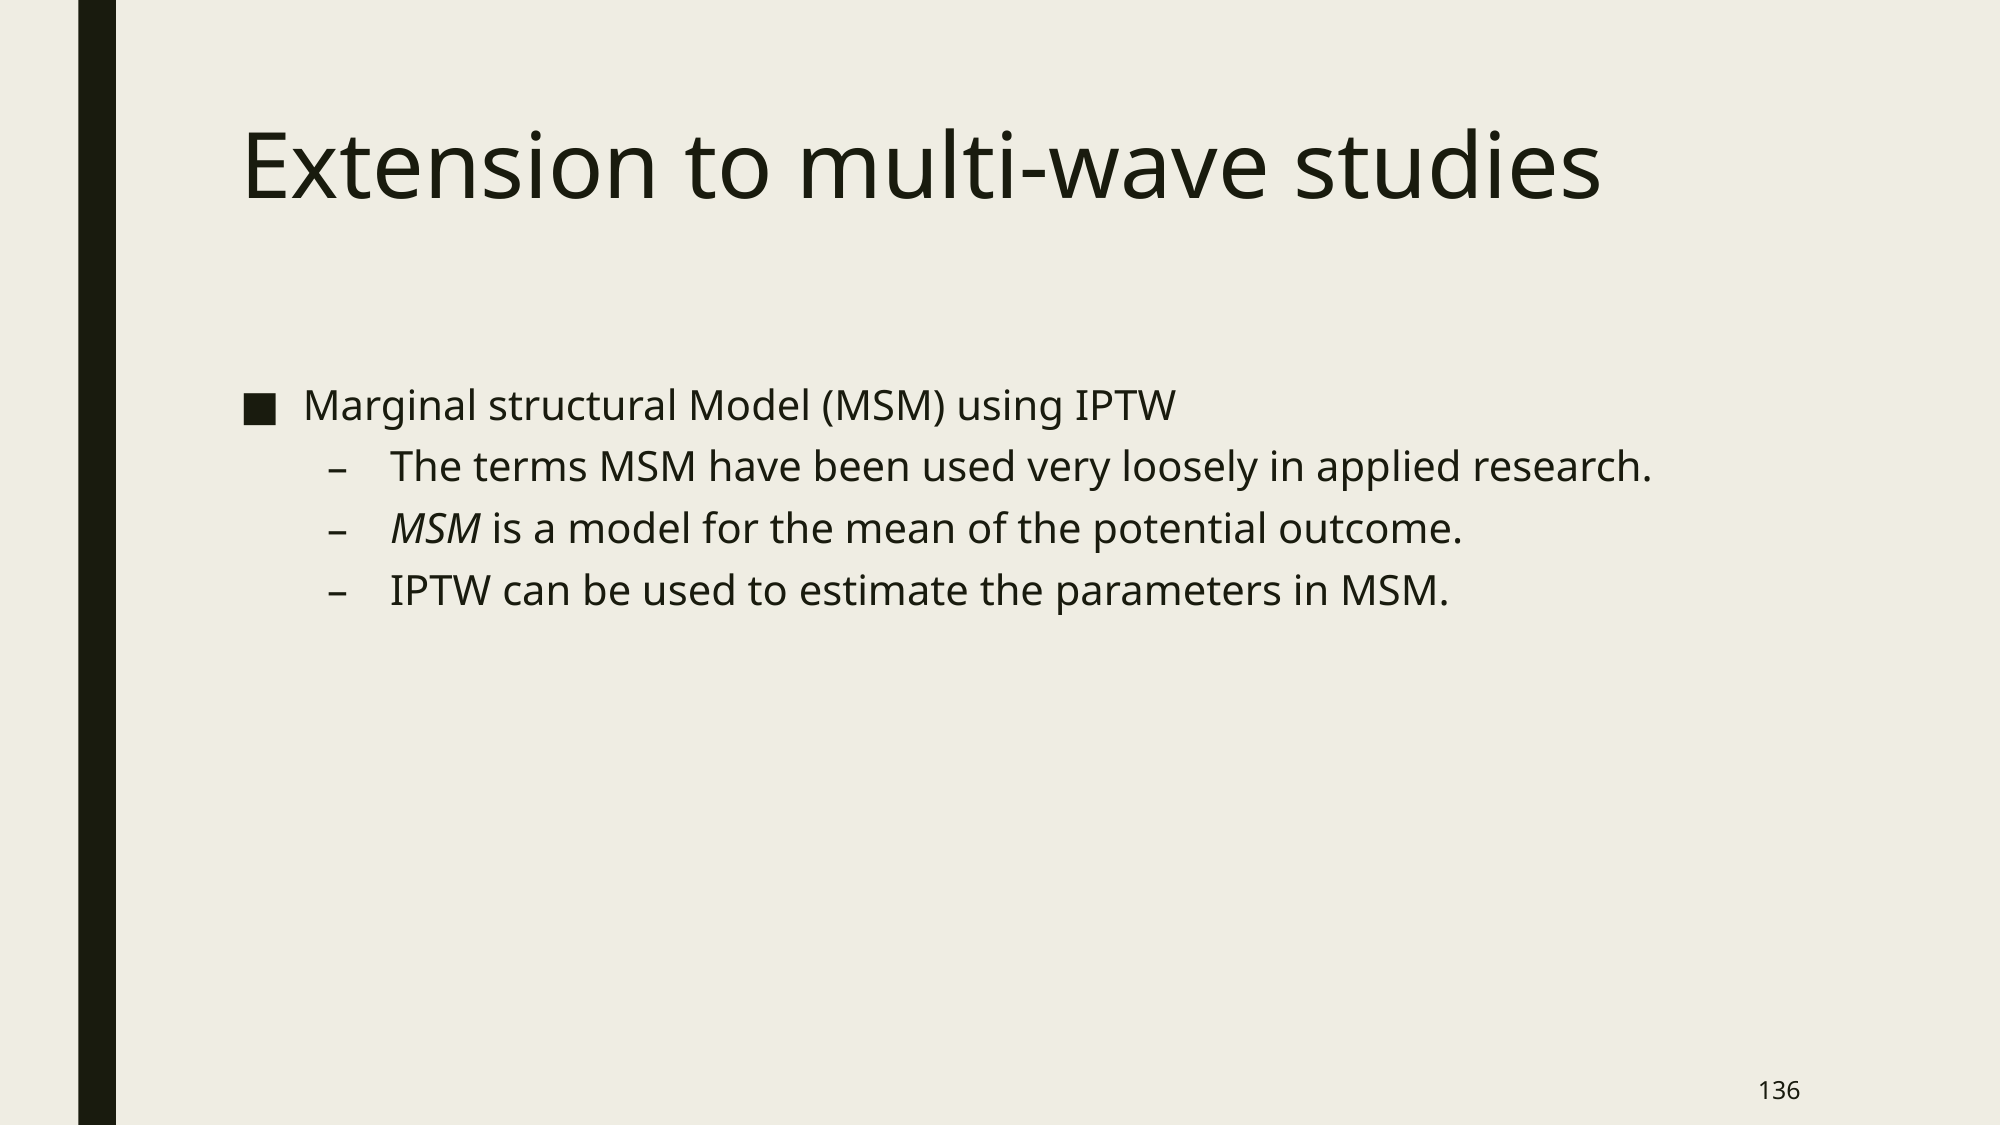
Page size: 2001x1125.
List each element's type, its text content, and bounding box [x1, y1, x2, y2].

title Extension to multi-wave studies [225, 112, 1800, 357]
list Marginal structural Model (MSM) using IPTW The terms MSM have been used very loosely in applied research. MSM is a model for the mean of the potential outcome. IPTW can be used to estimate the parameters in MSM. [225, 375, 1800, 963]
slide_number 136 [1553, 1058, 1816, 1125]
